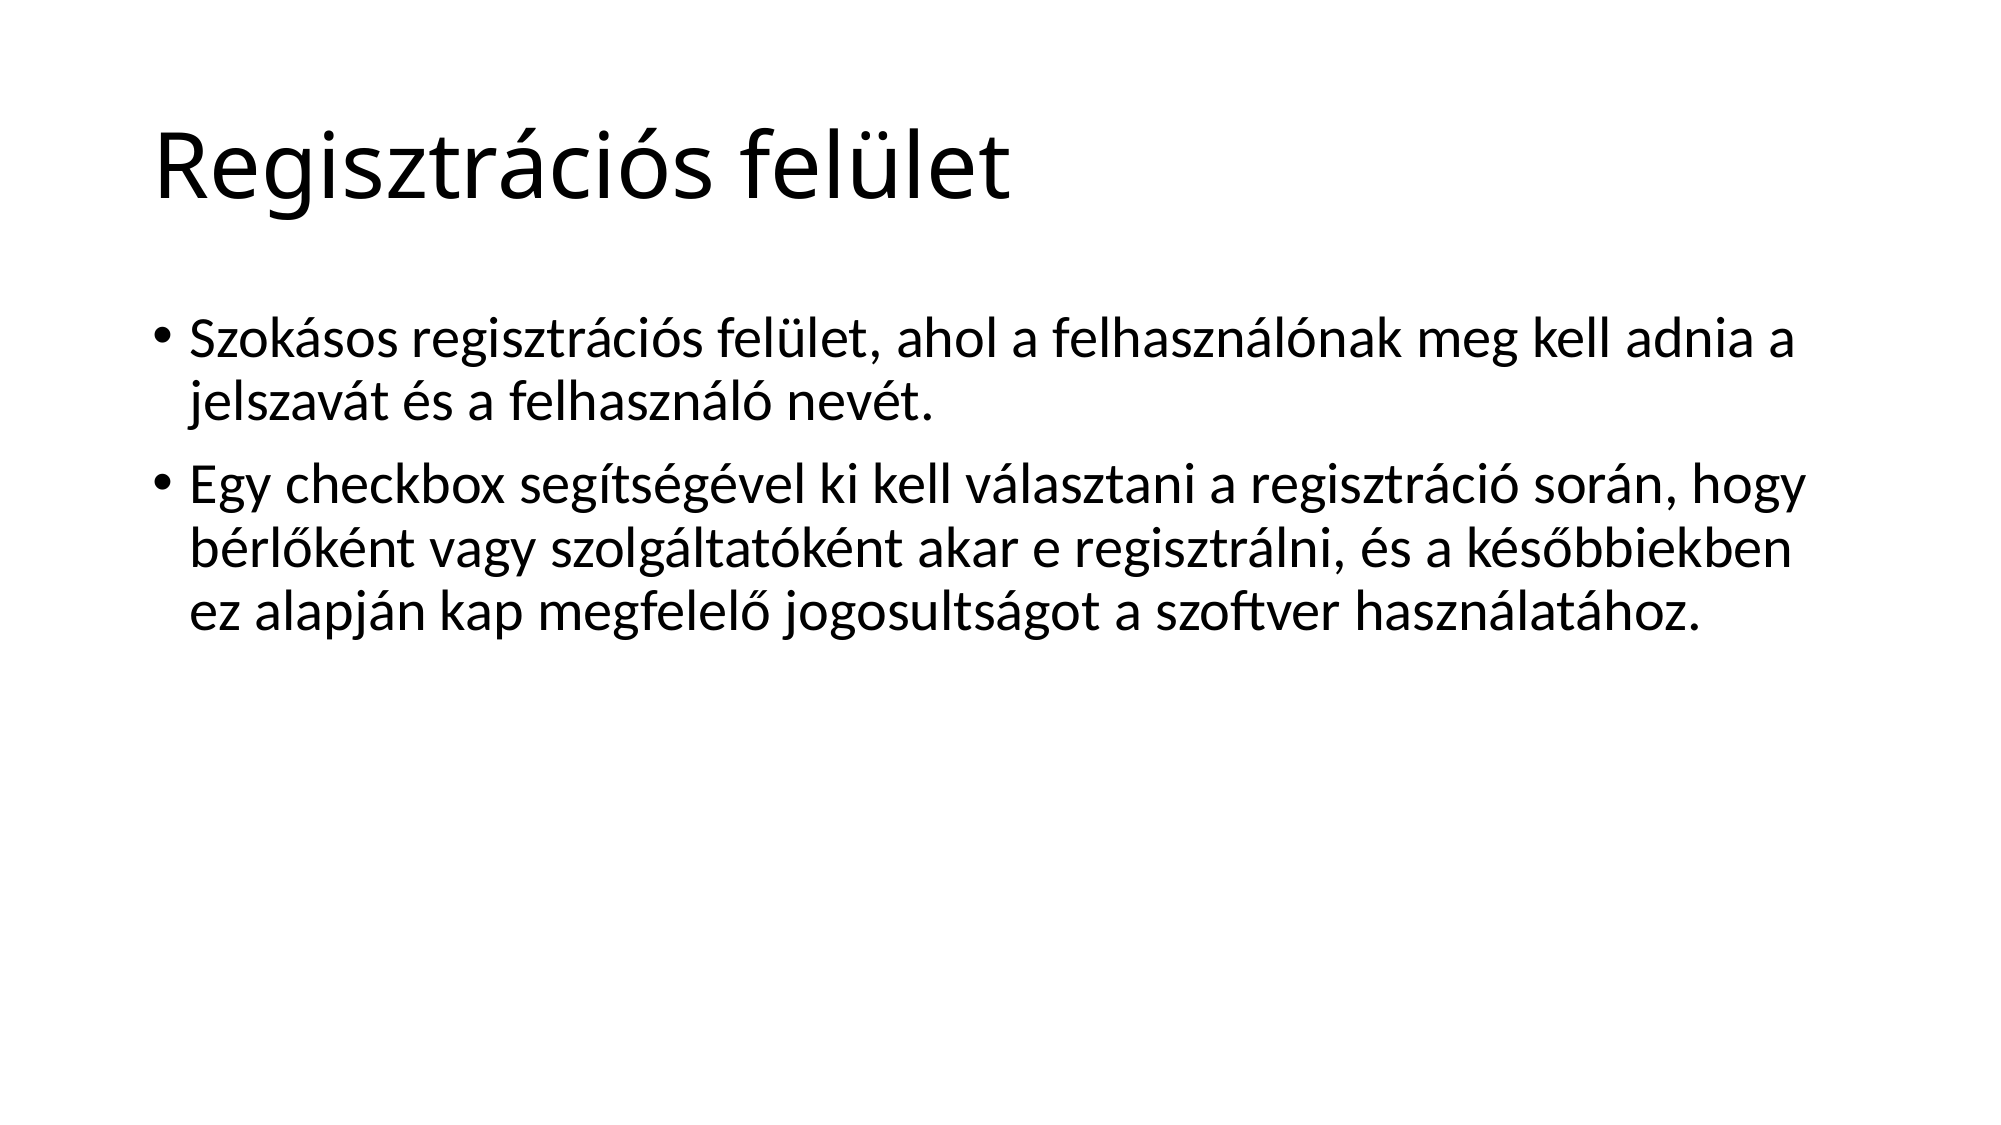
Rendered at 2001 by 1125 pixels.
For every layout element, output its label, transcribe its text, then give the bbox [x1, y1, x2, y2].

title Regisztrációs felület [137, 59, 1863, 278]
list Szokásos regisztrációs felület, ahol a felhasználónak meg kell adnia a jelszavát és a felhasználó nevét. Egy checkbox segítségével ki kell választani a regisztráció során, hogy bérlőként vagy szolgáltatóként akar e regisztrálni, és a későbbiekben ez alapján kap megfelelő jogosultságot a szoftver használatához. [137, 299, 1863, 1014]
